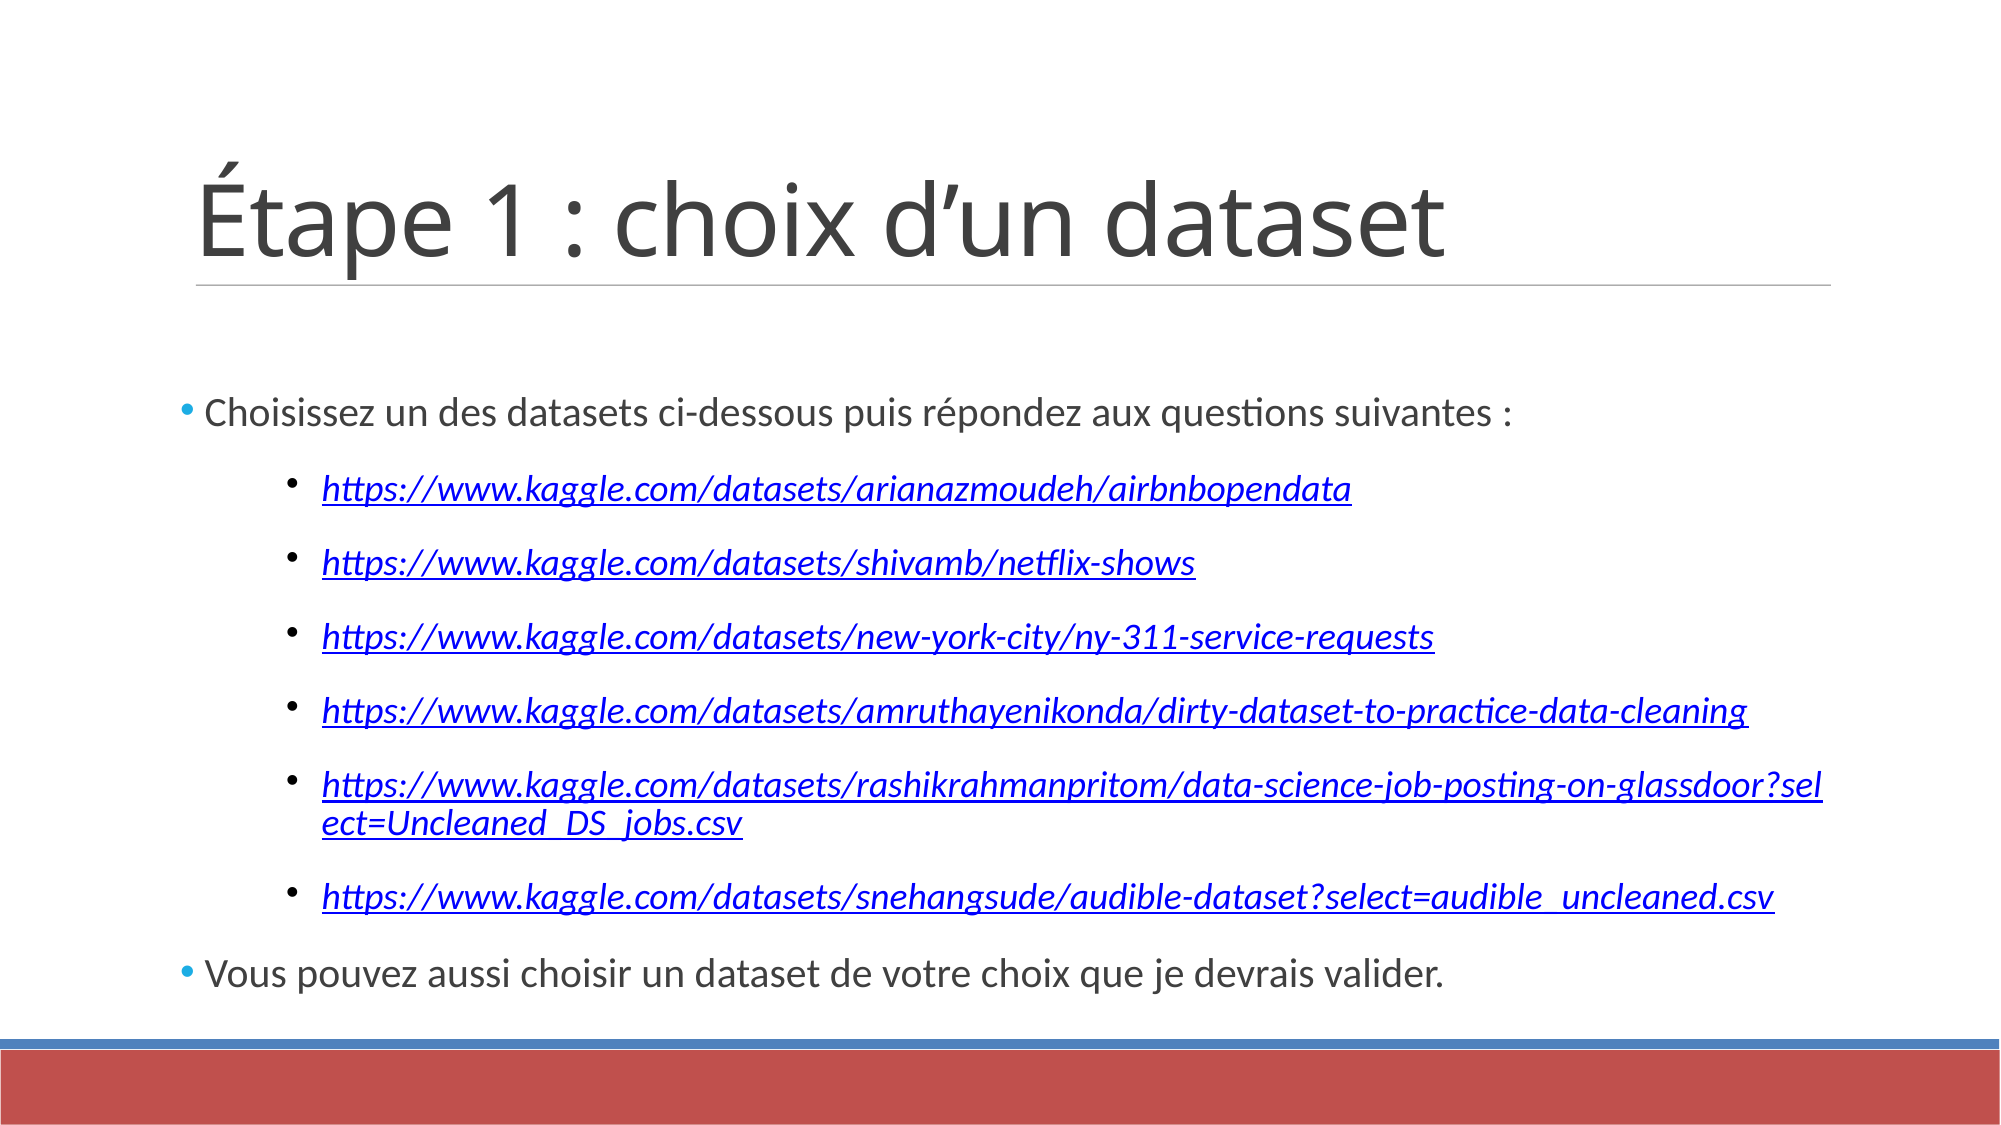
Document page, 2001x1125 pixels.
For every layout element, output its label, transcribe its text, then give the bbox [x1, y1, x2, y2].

text_box Choisissez un des datasets ci-dessous puis répondez aux questions suivantes : https://www.kaggle.com/datasets/arianazmoudeh/airbnbopendata https://www.kaggle.com/datasets/shivamb/netflix-shows https://www.kaggle.com/datasets/new-york-city/ny-311-service-requests https://www.kaggle.com/datasets/amruthayenikonda/dirty-dataset-to-practice-data-cleaning https://www.kaggle.com/datasets/rashikrahmanpritom/data-science-job-posting-on-glassdoor?select=Uncleaned_DS_jobs.csv https://www.kaggle.com/datasets/snehangsude/audible-dataset?select=audible_uncleaned.csv Vous pouvez aussi choisir un dataset de votre choix que je devrais valider. [180, 302, 1830, 963]
text_box Étape 1 : choix d’un dataset [180, 47, 1830, 285]
